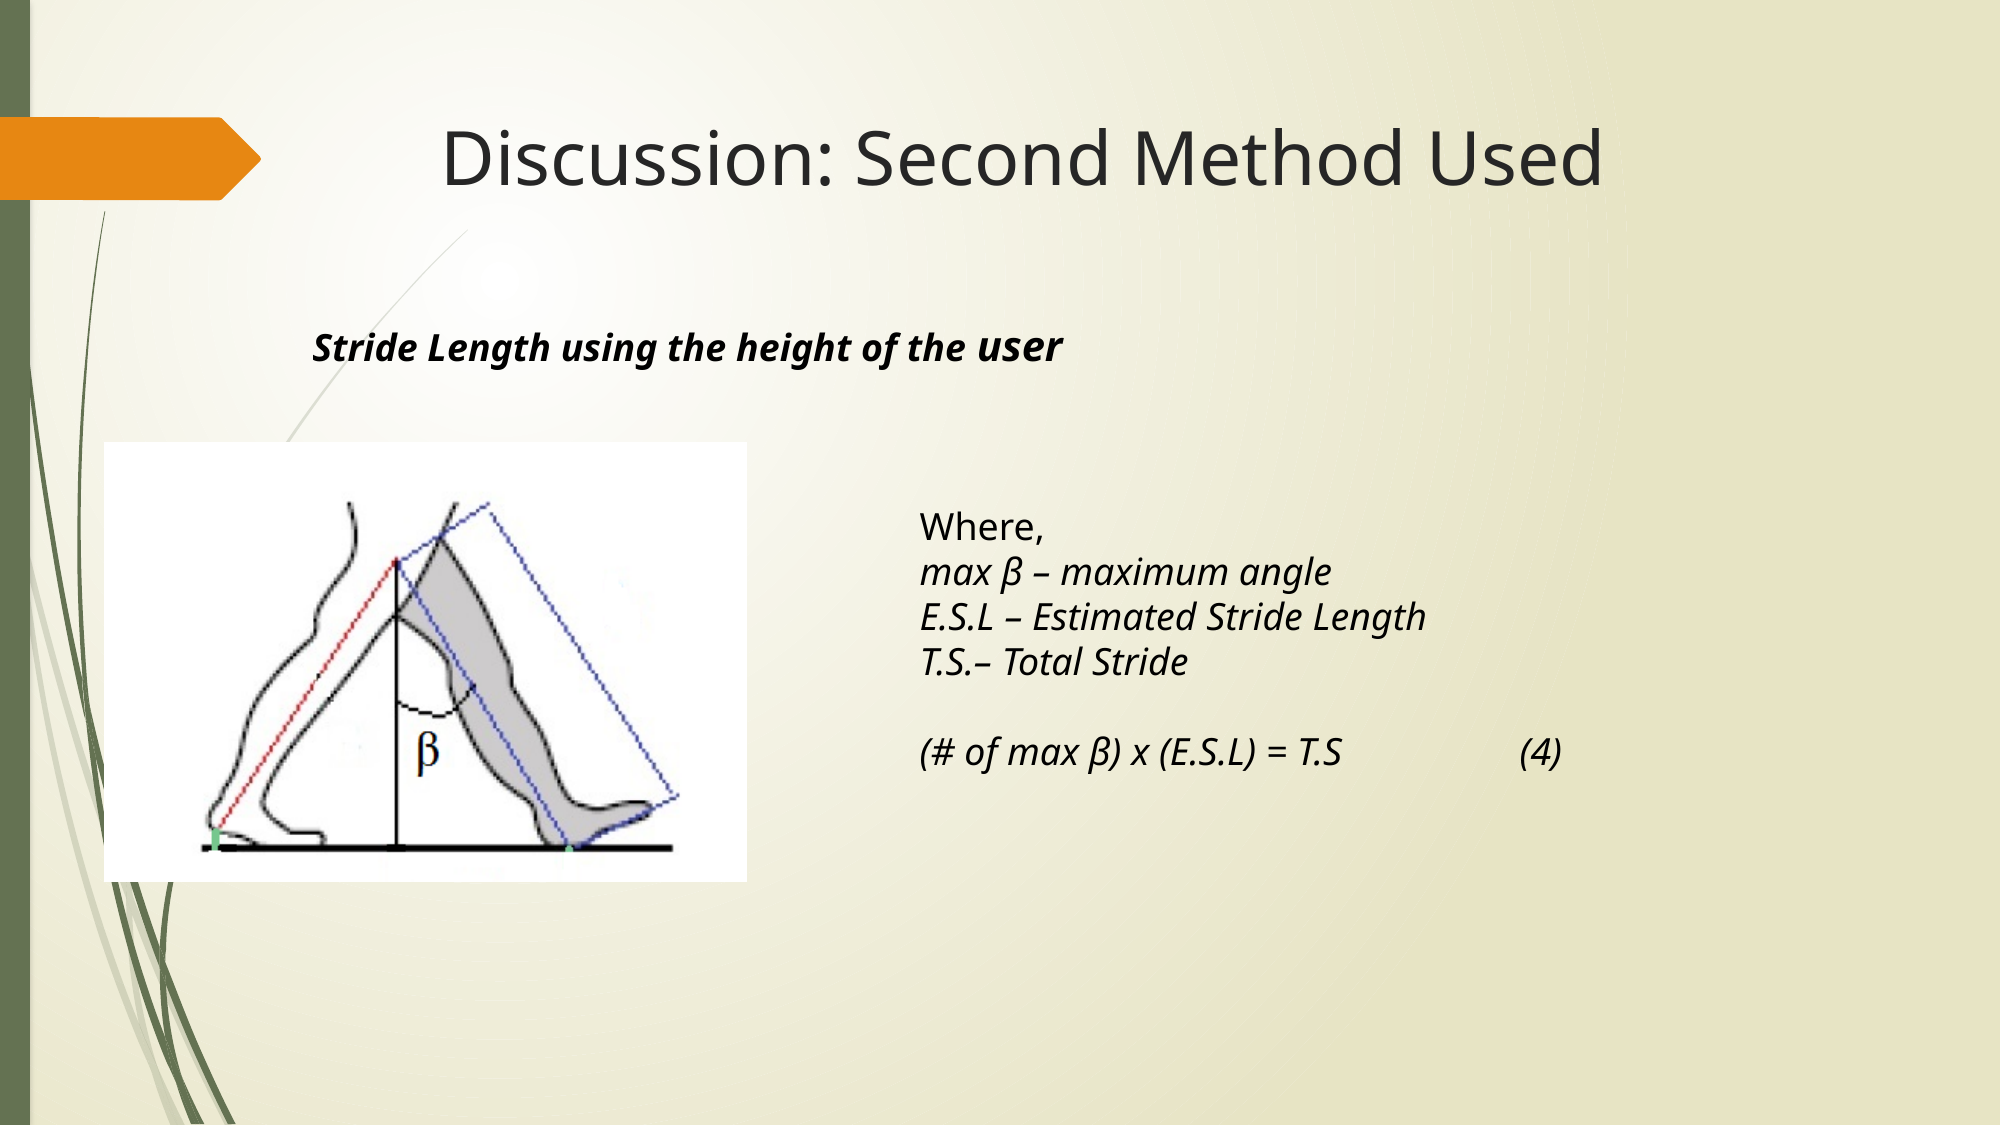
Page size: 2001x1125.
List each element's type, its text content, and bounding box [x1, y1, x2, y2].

title Discussion: Second Method Used [425, 102, 1888, 313]
text_box Where, max β – maximum angle E.S.L – Estimated Stride Length T.S.– Total Stride (# of max β) x (E.S.L) = T.S (4) [904, 495, 1819, 826]
text_box Stride Length using the height of the user [297, 312, 1362, 378]
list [103, 442, 747, 883]
